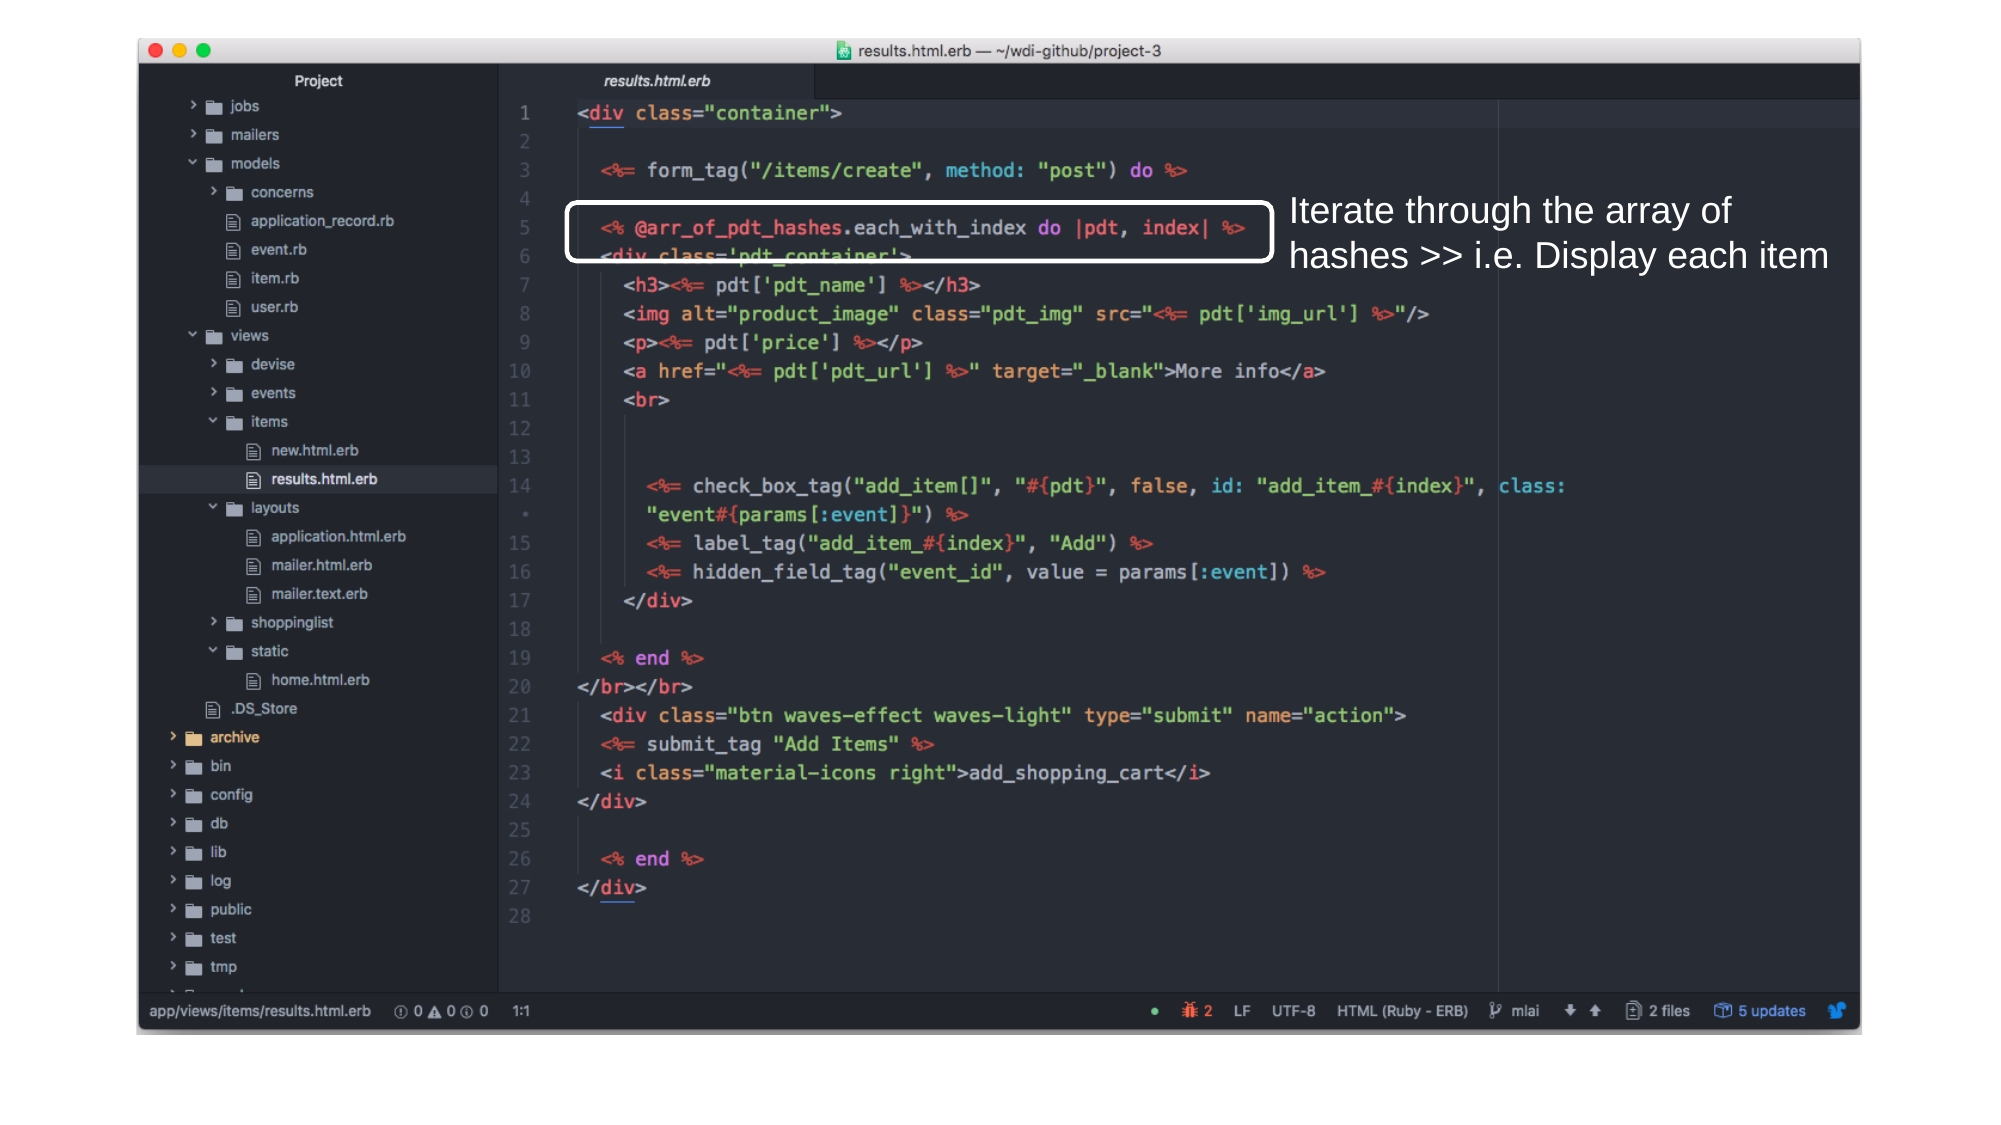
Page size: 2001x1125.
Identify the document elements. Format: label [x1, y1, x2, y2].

text_box [136, 38, 1863, 1035]
